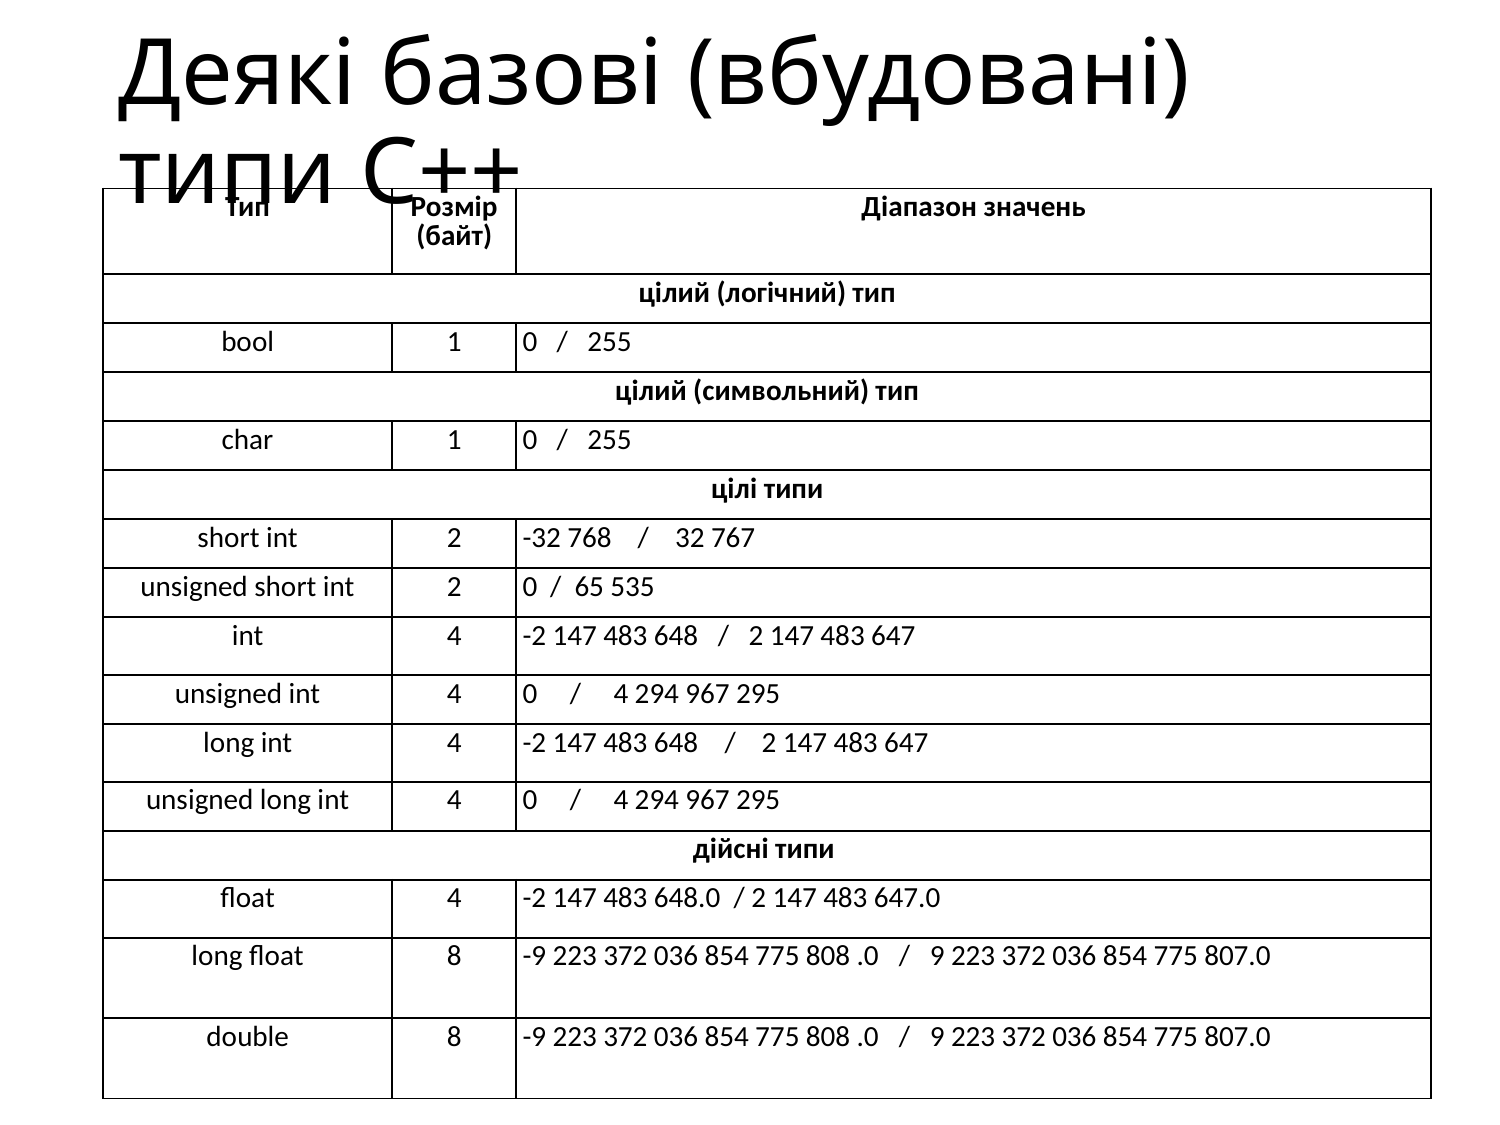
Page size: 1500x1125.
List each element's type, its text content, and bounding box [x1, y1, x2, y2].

table_cell -32 768 / 32 767 [517, 520, 1430, 567]
table_cell 4 [393, 676, 515, 723]
table_cell 0 / 4 294 967 295 [517, 676, 1430, 723]
table_cell 2 [393, 520, 515, 567]
table_cell short int [104, 520, 391, 567]
table_cell 1 [393, 422, 515, 469]
table_cell int [104, 618, 391, 674]
table_cell дійсні типи [104, 832, 1430, 879]
table_cell 0 / 255 [517, 324, 1430, 371]
table_cell float [104, 881, 391, 937]
table_cell -2 147 483 648 / 2 147 483 647 [517, 725, 1430, 781]
table_cell цілі типи [104, 471, 1430, 518]
table_cell unsigned long int [104, 783, 391, 830]
table_cell 8 [393, 939, 515, 1017]
table_cell 0 / 4 294 967 295 [517, 783, 1430, 830]
table_cell 8 [393, 1019, 515, 1098]
table_cell -2 147 483 648.0 / 2 147 483 647.0 [517, 881, 1430, 937]
table_cell -2 147 483 648 / 2 147 483 647 [517, 618, 1430, 674]
table_header Розмір (байт) [393, 189, 515, 273]
table_cell 4 [393, 783, 515, 830]
table_cell цілий (логічний) тип [104, 275, 1430, 322]
table_cell 4 [393, 725, 515, 781]
table_header Тип [104, 189, 391, 273]
table_cell -9 223 372 036 854 775 808 .0 / 9 223 372 036 854 775 807.0 [517, 939, 1430, 1017]
table_cell long int [104, 725, 391, 781]
table_cell 4 [393, 881, 515, 937]
table_cell 2 [393, 569, 515, 616]
table_cell char [104, 422, 391, 469]
table_cell bool [104, 324, 391, 371]
table_cell -9 223 372 036 854 775 808 .0 / 9 223 372 036 854 775 807.0 [517, 1019, 1430, 1098]
table_cell long float [104, 939, 391, 1017]
table_cell double [104, 1019, 391, 1098]
table_cell 0 / 255 [517, 422, 1430, 469]
table_cell 4 [393, 618, 515, 674]
table_cell цілий (символьний) тип [104, 373, 1430, 420]
table_cell unsigned short int [104, 569, 391, 616]
table_cell unsigned int [104, 676, 391, 723]
table_header Діапазон значень [517, 189, 1430, 273]
table_cell 1 [393, 324, 515, 371]
table_cell 0 / 65 535 [517, 569, 1430, 616]
title Деякі базові (вбудовані) типи С++ [103, 59, 1432, 188]
